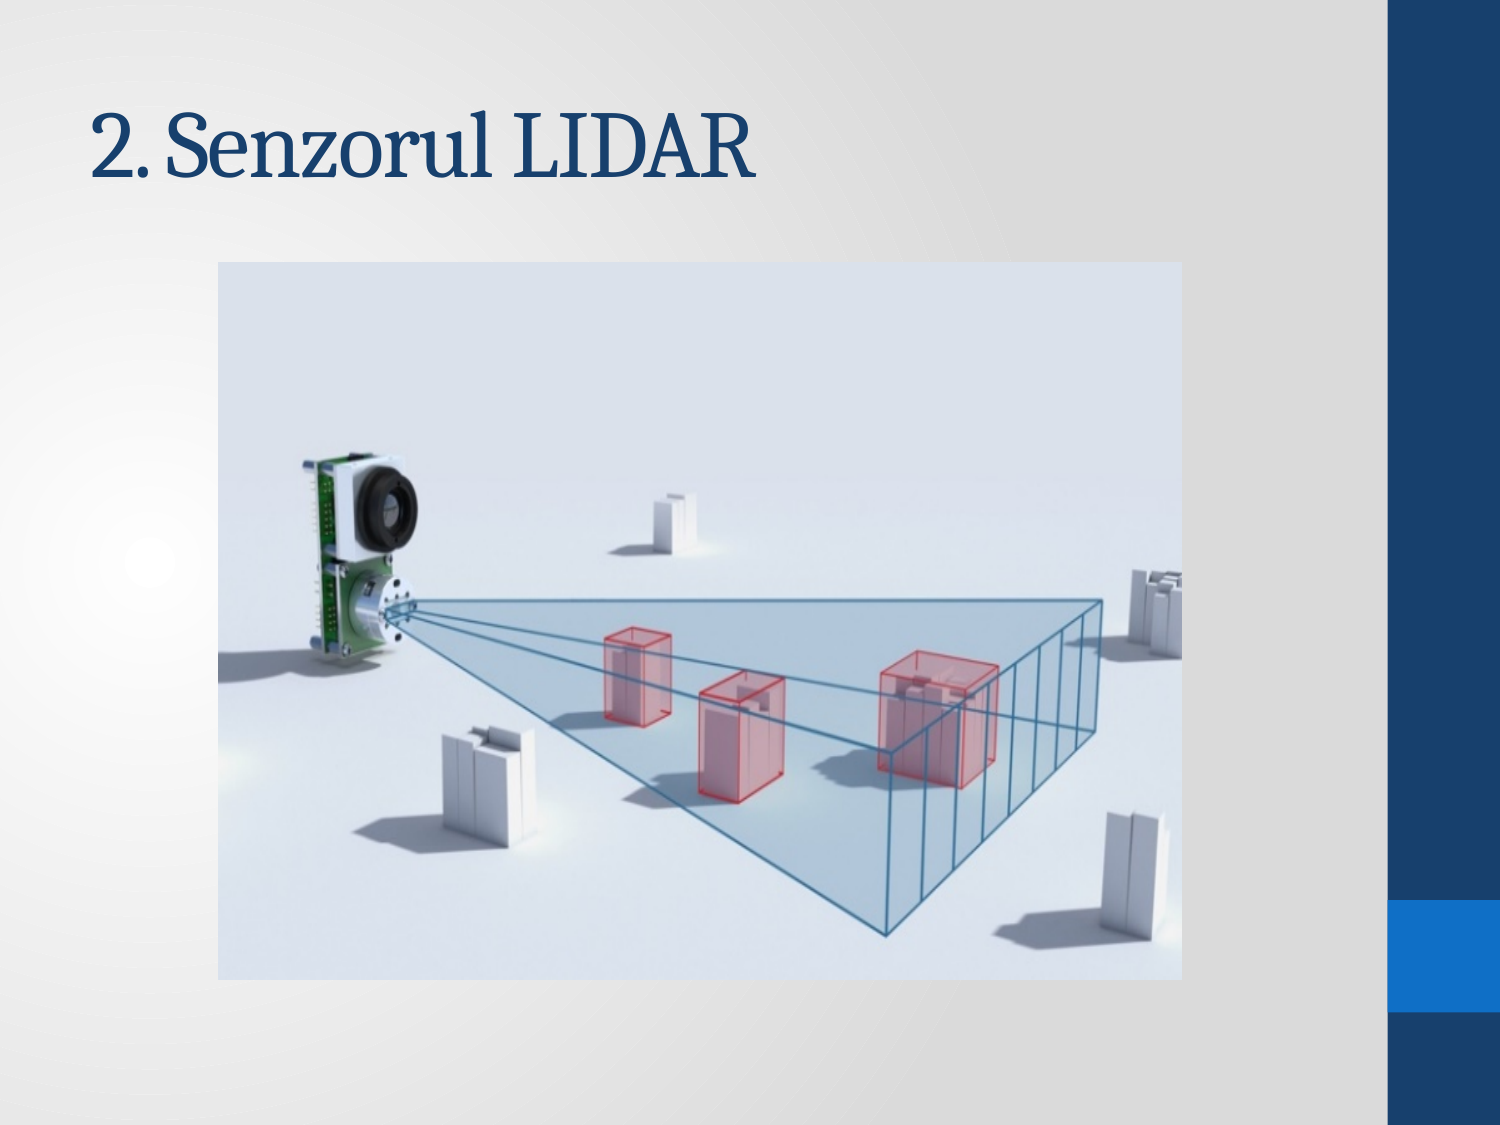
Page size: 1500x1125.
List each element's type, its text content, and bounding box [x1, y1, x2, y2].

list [218, 261, 1182, 980]
title 2. Senzorul LIDAR [75, 45, 1325, 233]
